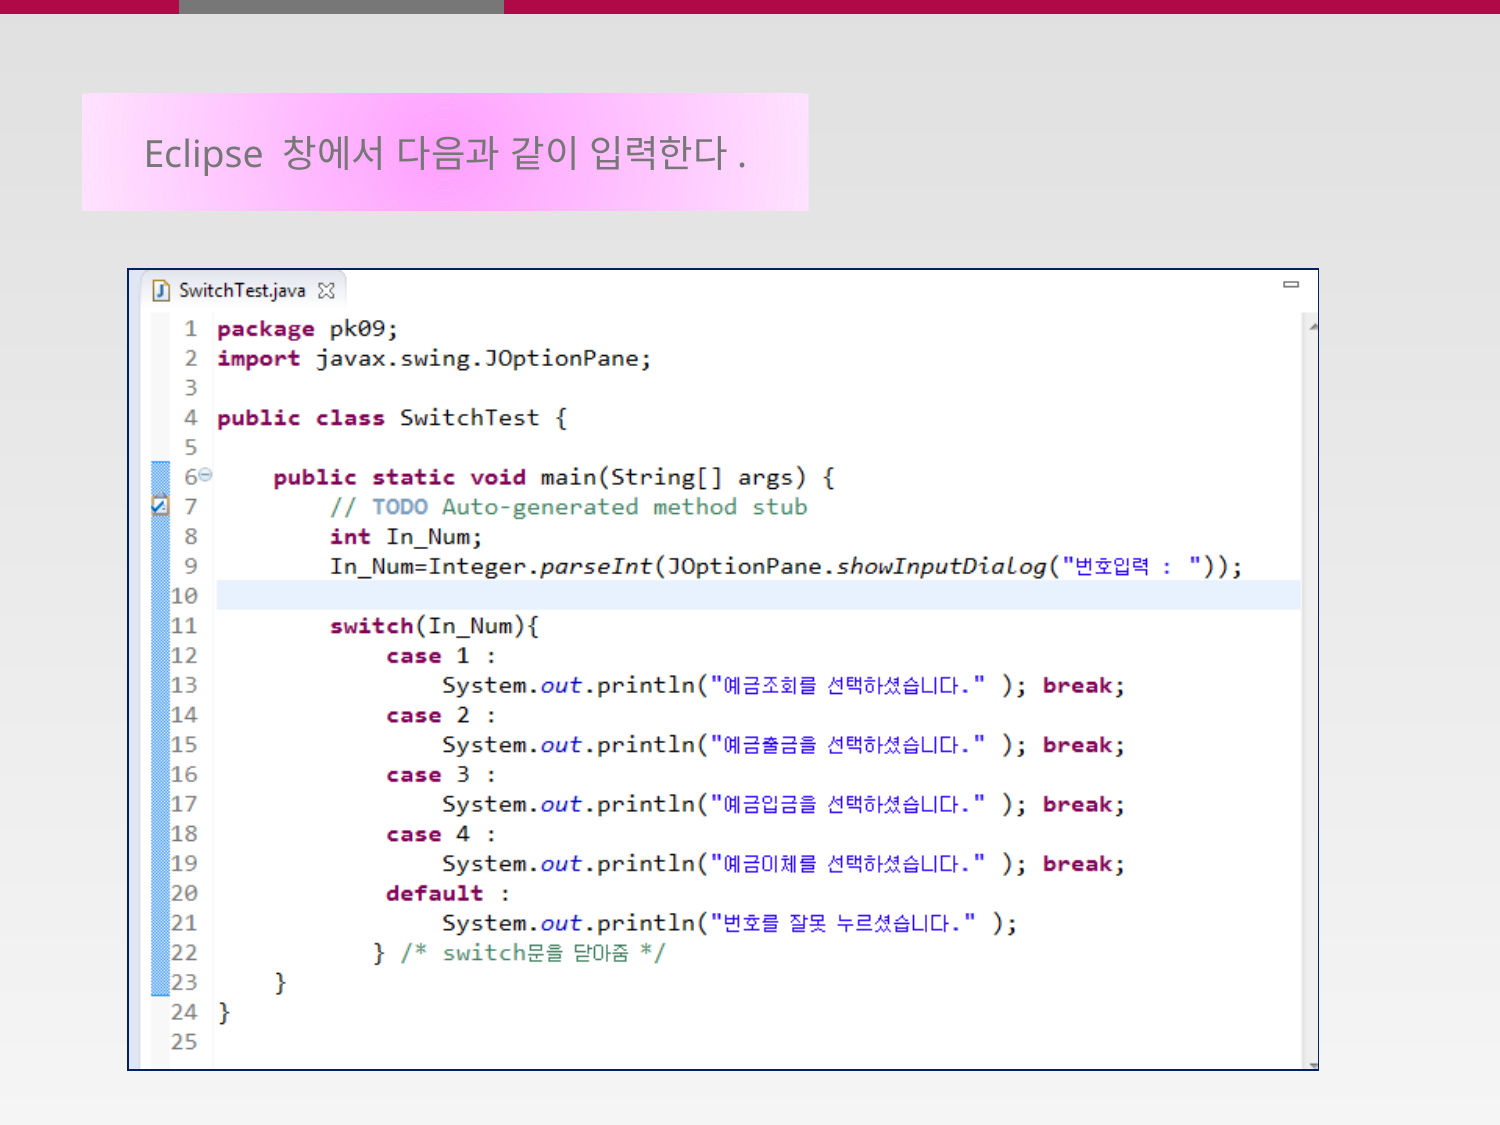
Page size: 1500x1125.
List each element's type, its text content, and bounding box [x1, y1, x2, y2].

text_box Eclipse 창에서 다음과 같이 입력한다. [82, 93, 809, 211]
picture [127, 268, 1319, 1071]
